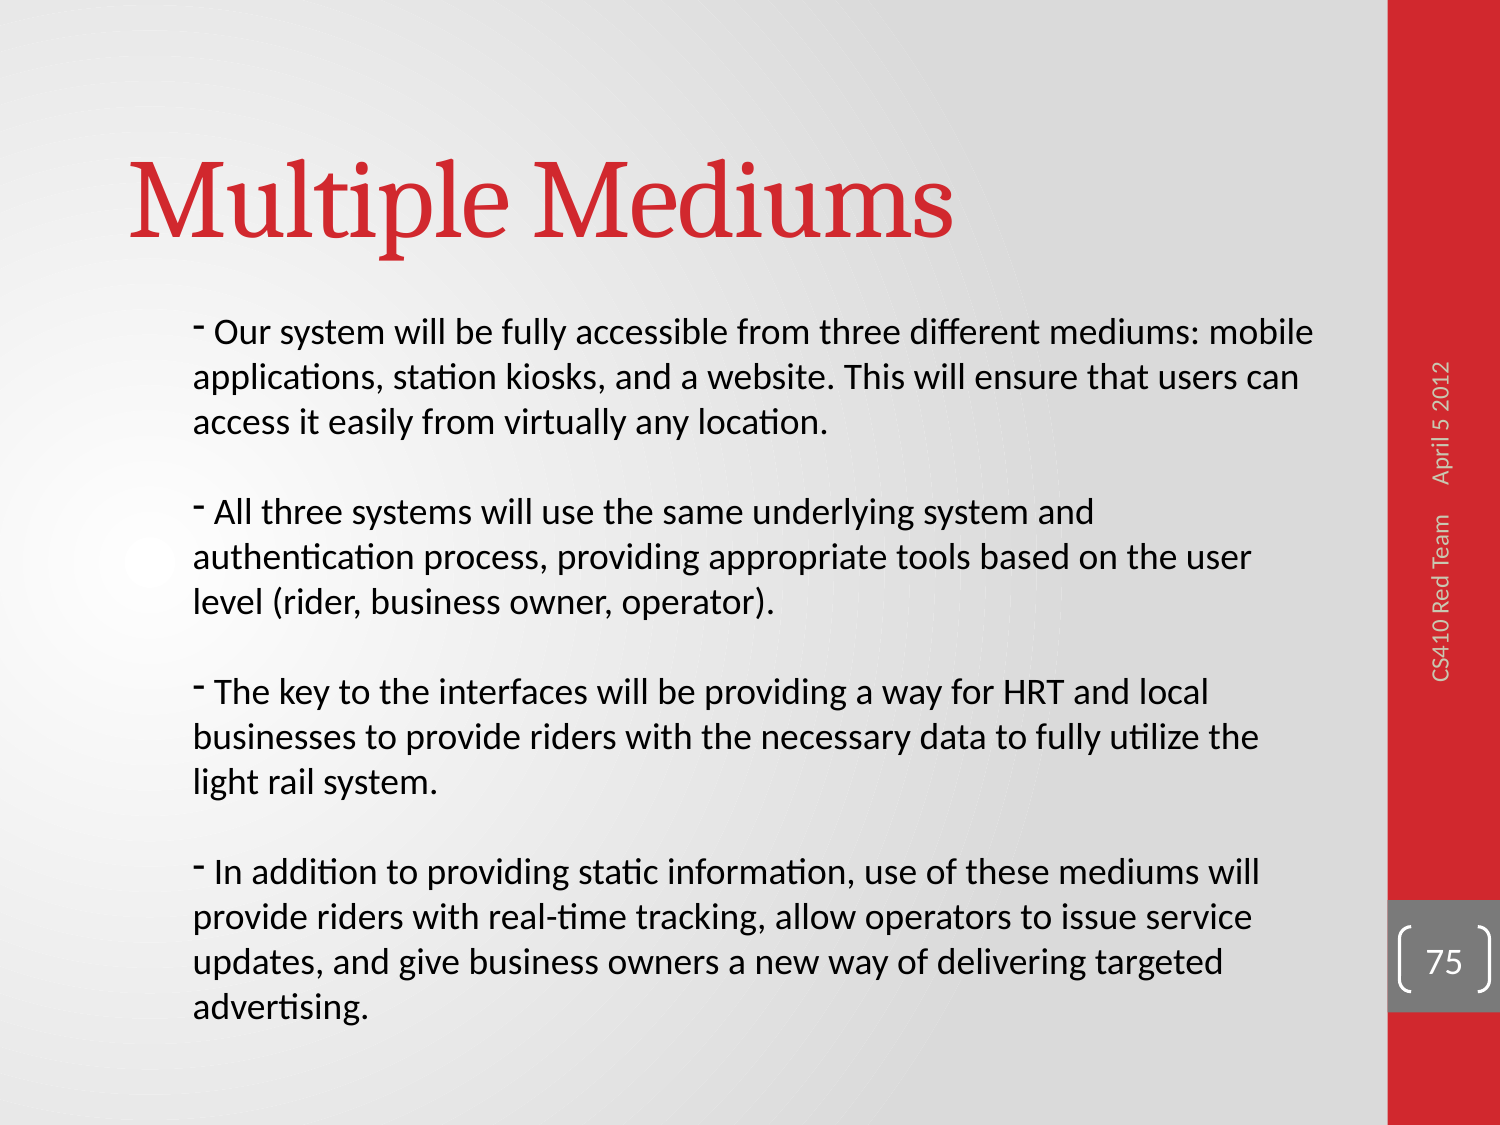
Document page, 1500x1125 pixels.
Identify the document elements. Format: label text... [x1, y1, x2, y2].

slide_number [1408, 100, 1469, 500]
slide_number 75 [1397, 925, 1492, 994]
text_box Our system will be fully accessible from three different mediums: mobile applications, station kiosks, and a website. This will ensure that users can access it easily from virtually any location. All three systems will use the same underlying system and authentication process, providing appropriate tools based on the user level (rider, business owner, operator). The key to the interfaces will be providing a way for HRT and local businesses to provide riders with the necessary data to fully utilize the light rail system. In addition to providing static information, use of these mediums will provide riders with real-time tracking, allow operators to issue service updates, and give business owners a new way of delivering targeted advertising. [177, 299, 1331, 1035]
title Multiple Mediums [112, 26, 1388, 268]
footer CS410 Red Team [1408, 500, 1469, 889]
